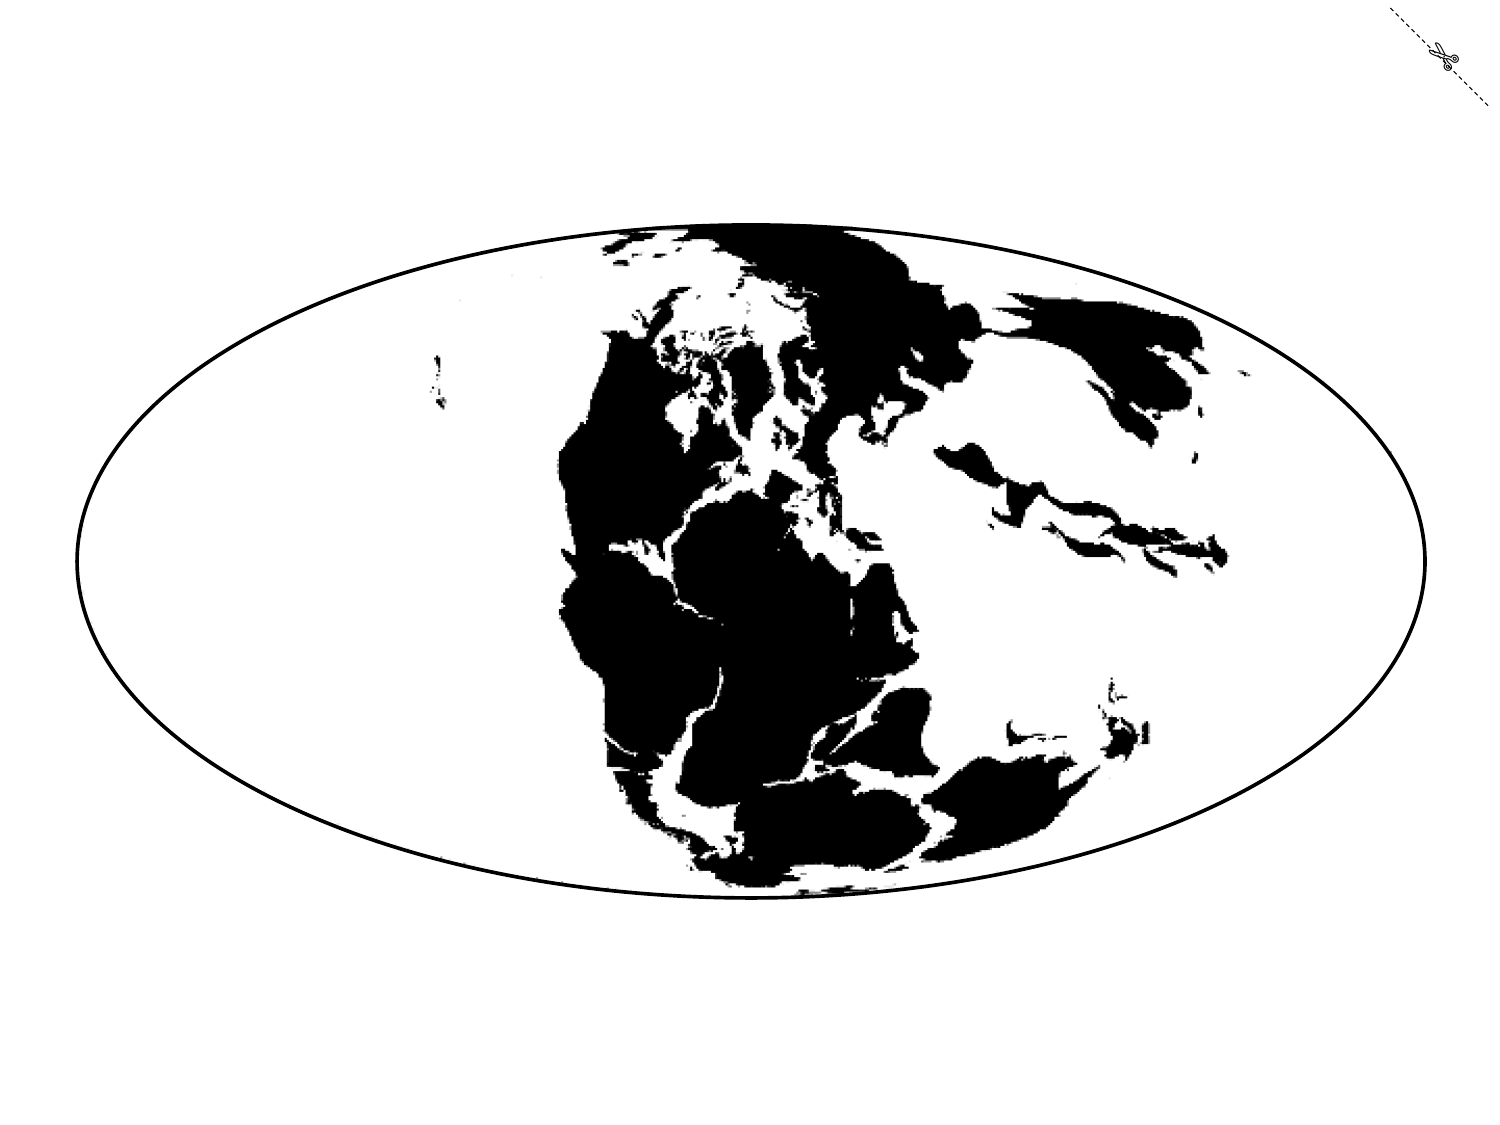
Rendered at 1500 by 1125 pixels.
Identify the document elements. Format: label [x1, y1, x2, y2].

text_box [1390, 8, 1491, 108]
picture [26, 210, 1450, 955]
